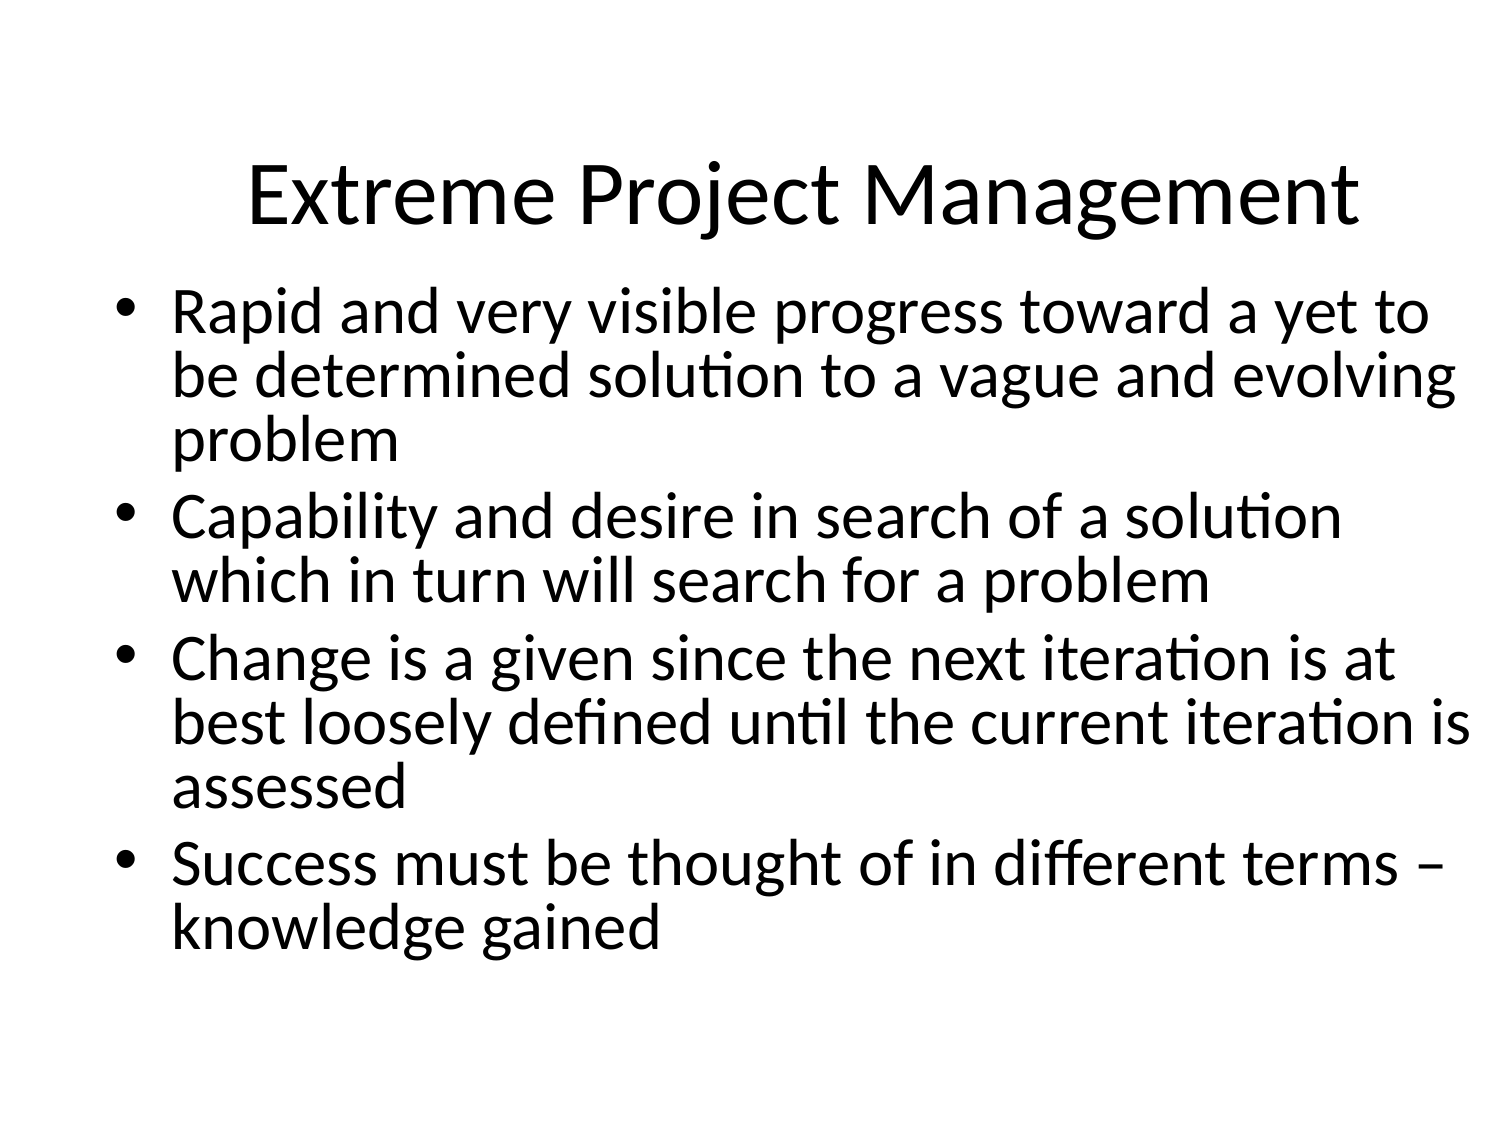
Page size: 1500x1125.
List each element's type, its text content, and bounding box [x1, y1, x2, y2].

title Extreme Project Management [108, 107, 1500, 268]
list Rapid and very visible progress toward a yet to be determined solution to a vague and evolving problem Capability and desire in search of a solution which in turn will search for a problem Change is a given since the next iteration is at best loosely defined until the current iteration is assessed Success must be thought of in different terms – knowledge gained [99, 275, 1500, 1075]
